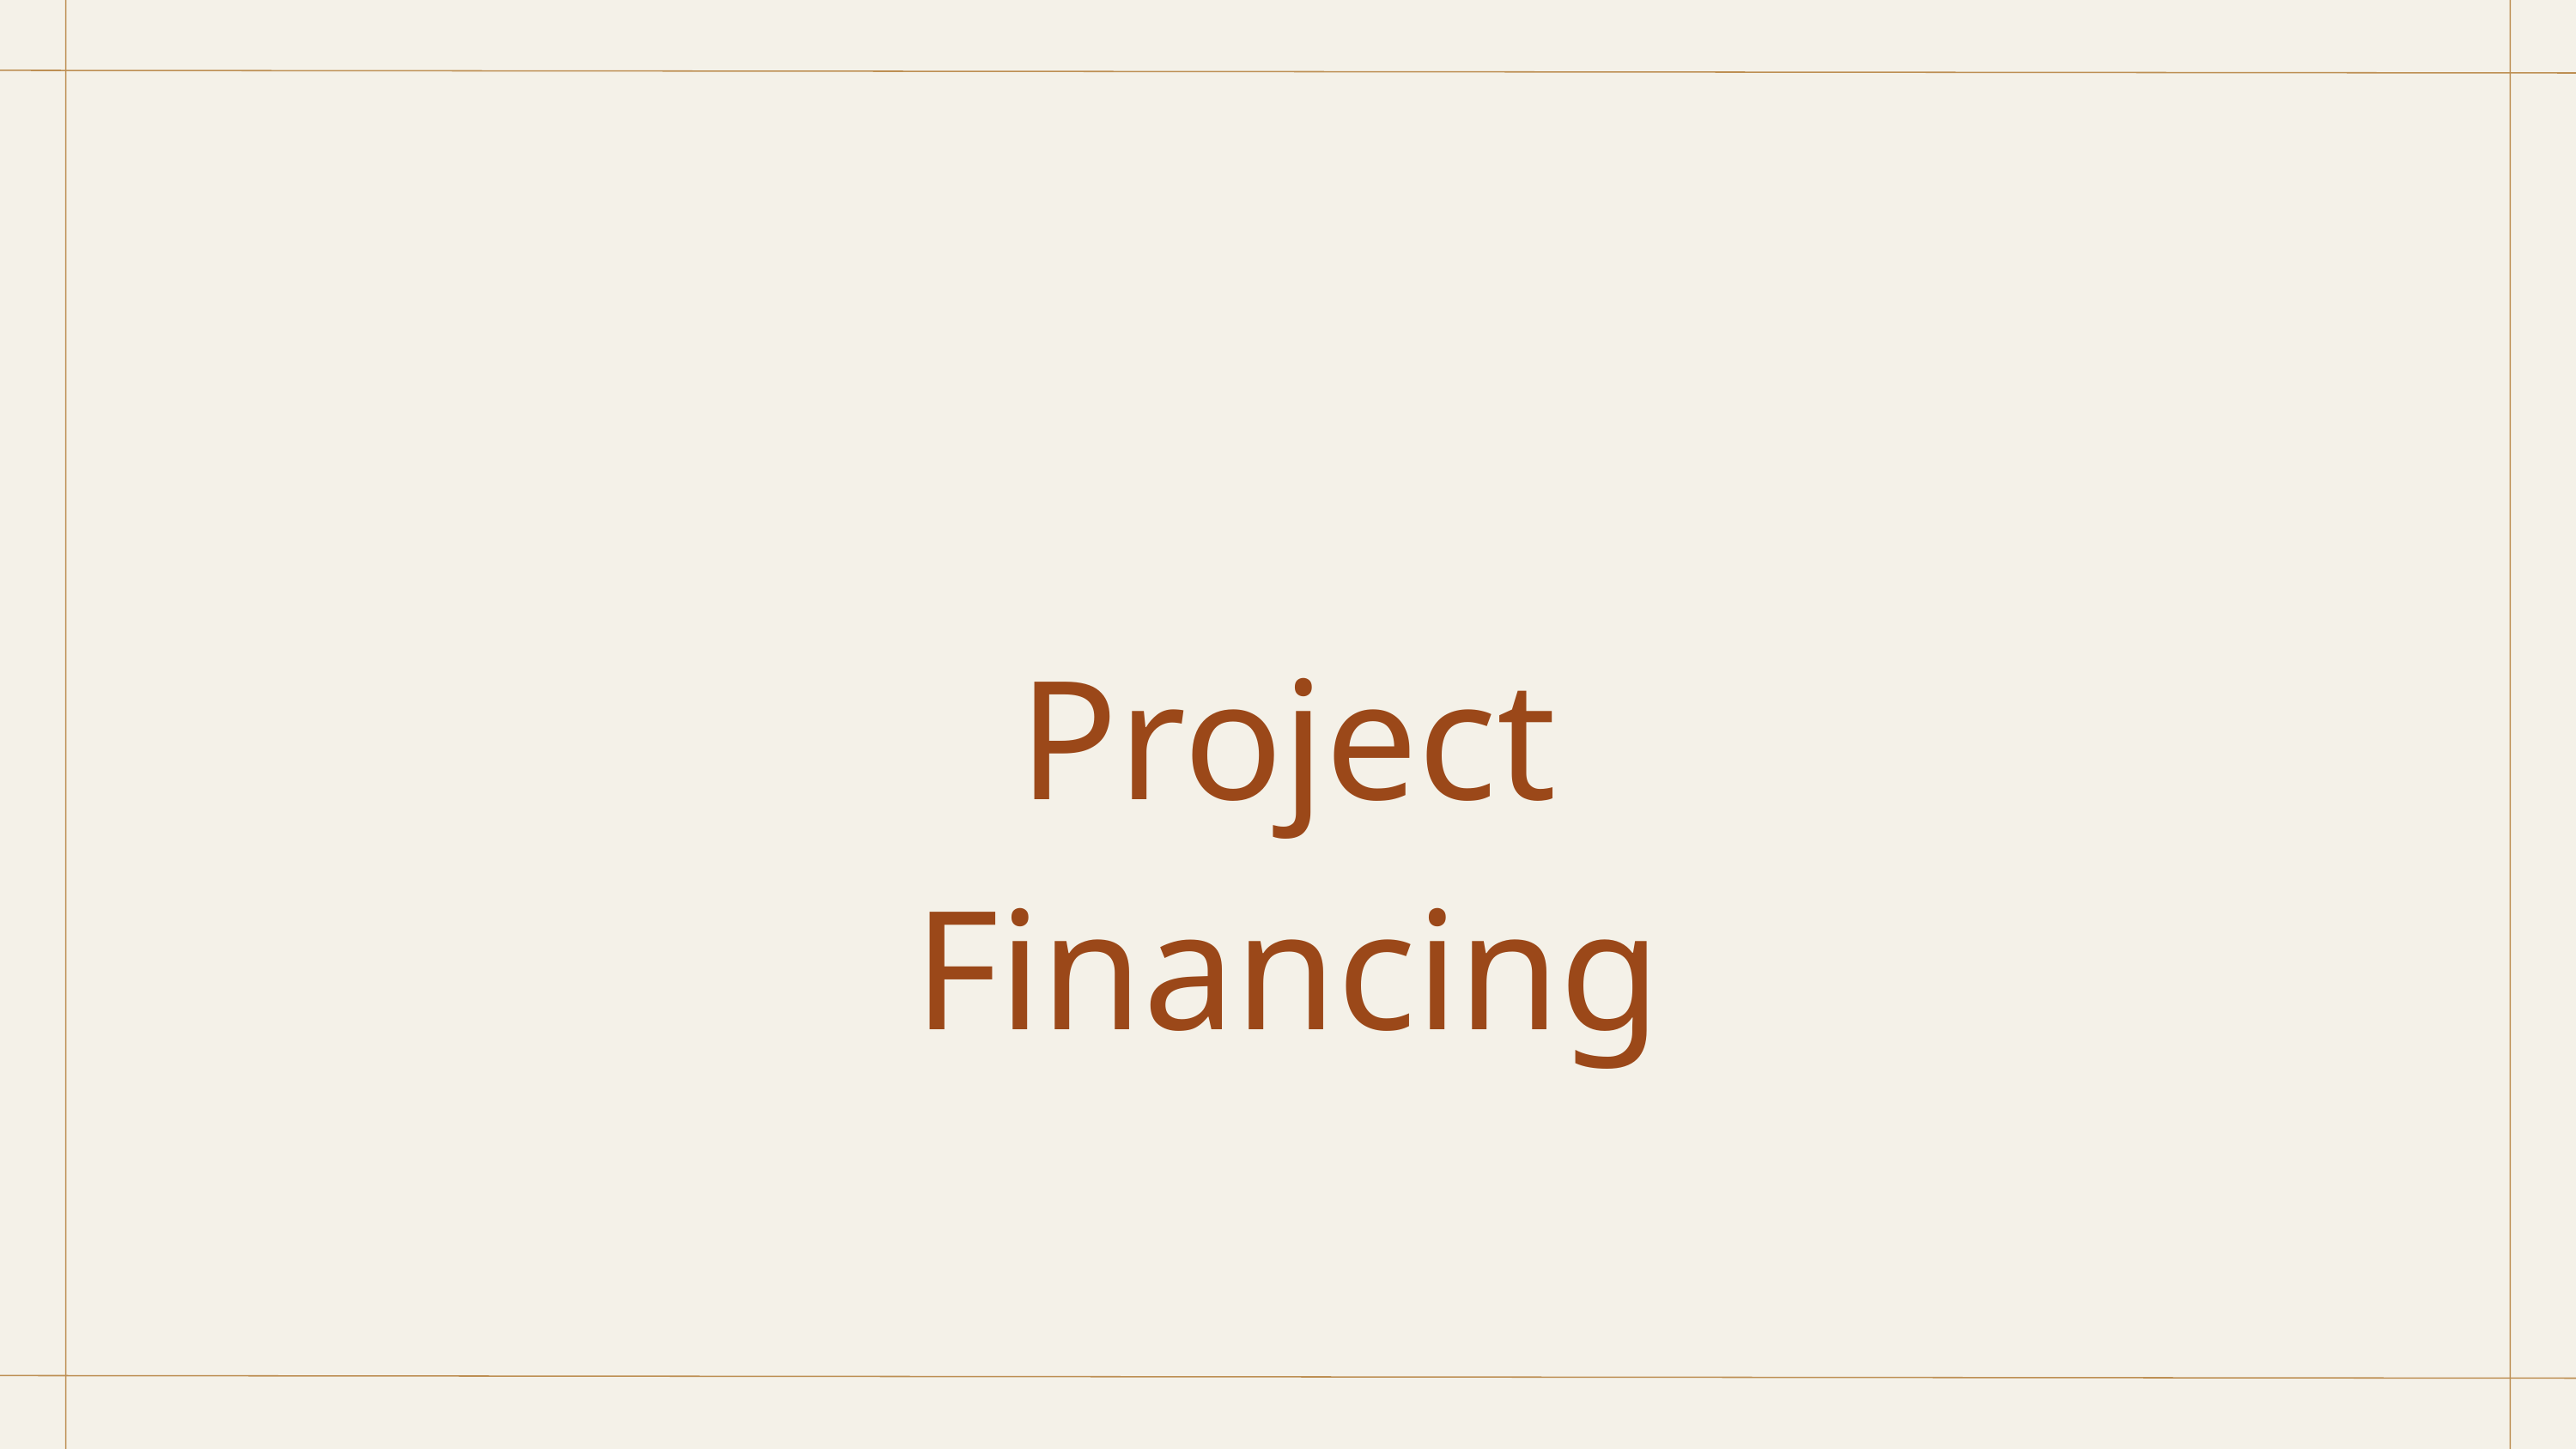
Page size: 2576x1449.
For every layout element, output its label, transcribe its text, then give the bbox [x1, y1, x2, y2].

text_box Project Financing [648, 602, 1928, 1063]
